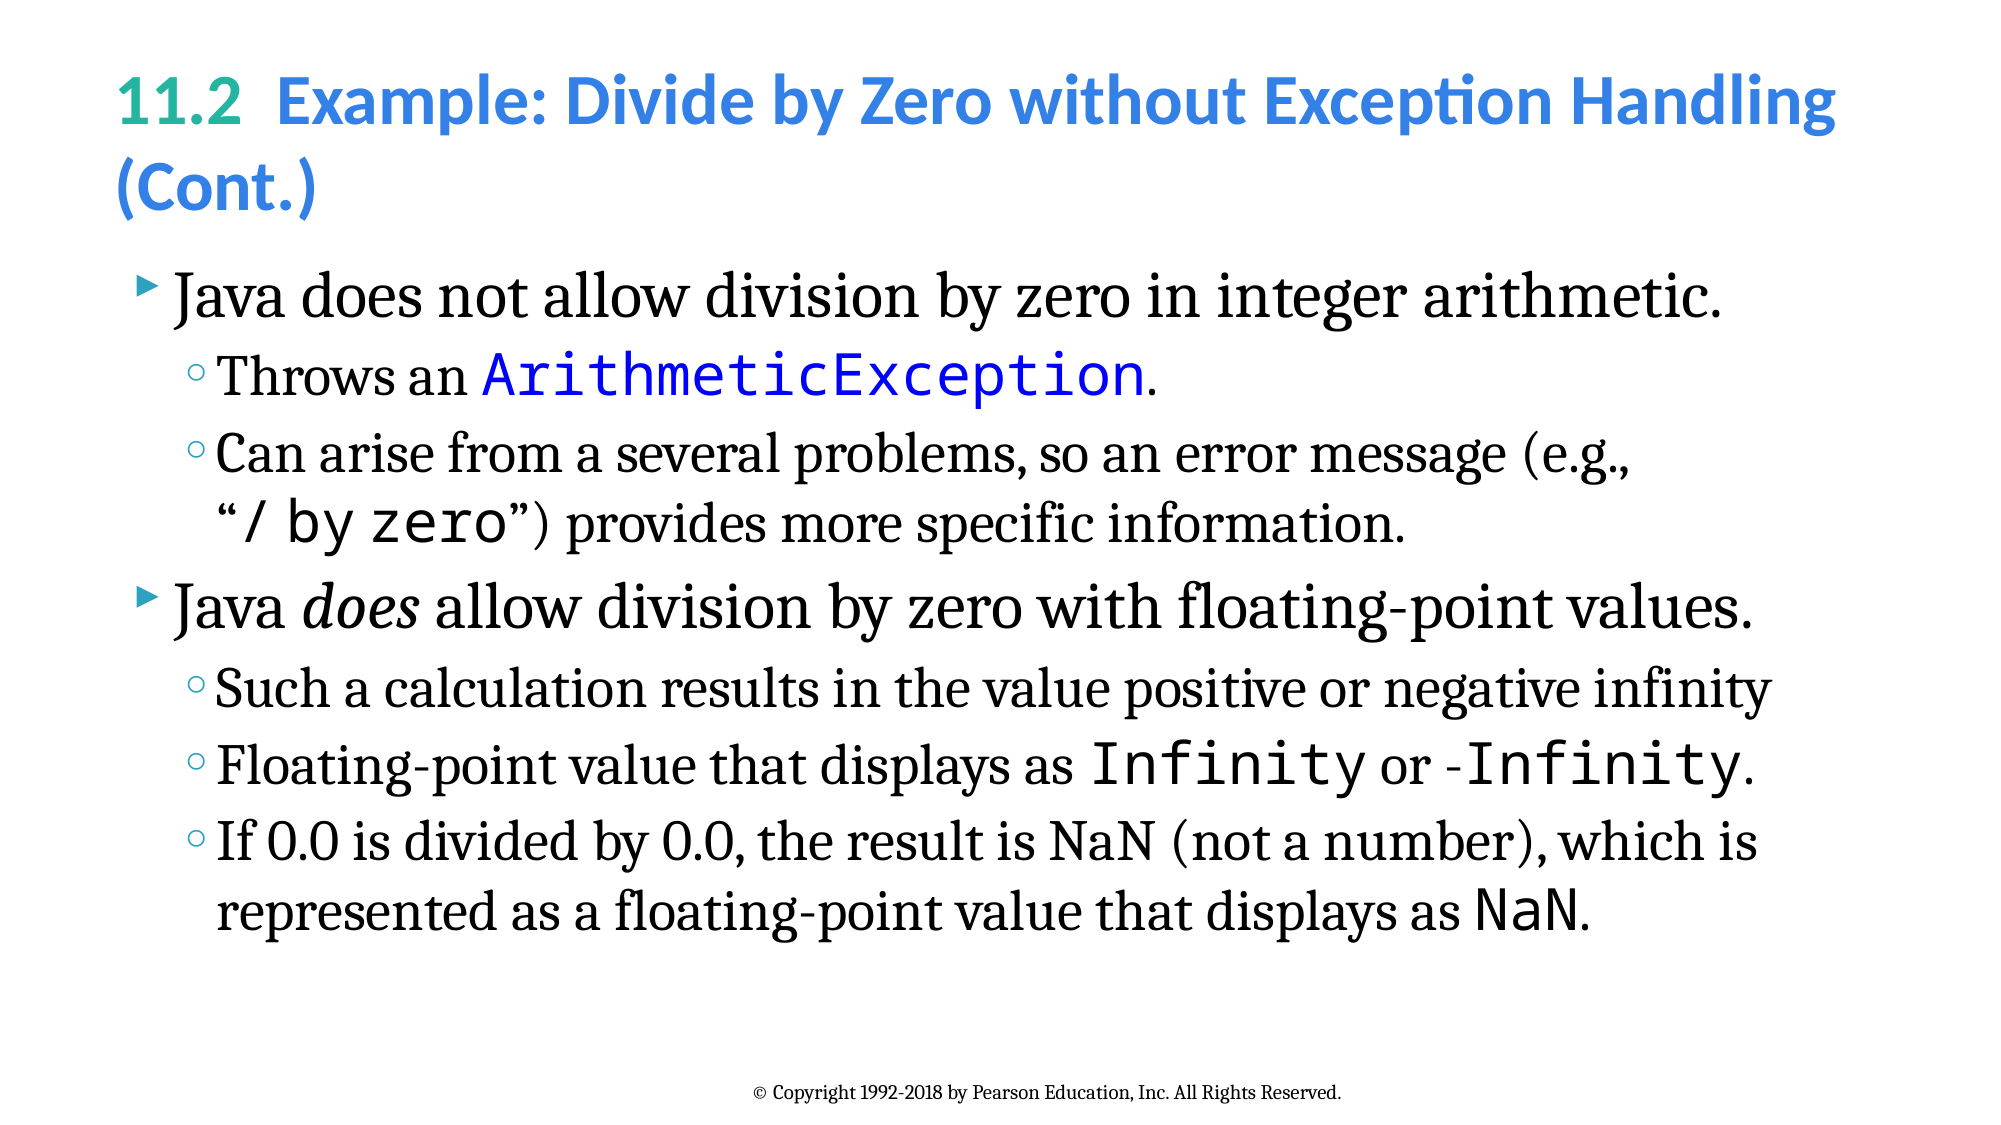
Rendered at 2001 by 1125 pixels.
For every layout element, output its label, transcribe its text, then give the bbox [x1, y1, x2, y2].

title 11.2 Example: Divide by Zero without Exception Handling (Cont.) [99, 45, 1900, 233]
footer © Copyright 1992-2018 by Pearson Education, Inc. All Rights Reserved. [736, 1051, 1892, 1112]
list Java does not allow division by zero in integer arithmetic. Throws an ArithmeticException. Can arise from a several problems, so an error message (e.g., “/ by zero”) provides more specific information. Java does allow division by zero with floating-point values. Such a calculation results in the value positive or negative infinity Floating-point value that displays as Infinity or -Infinity. If 0.0 is divided by 0.0, the result is NaN (not a number), which is represented as a floating-point value that displays as NaN. [99, 242, 1900, 986]
